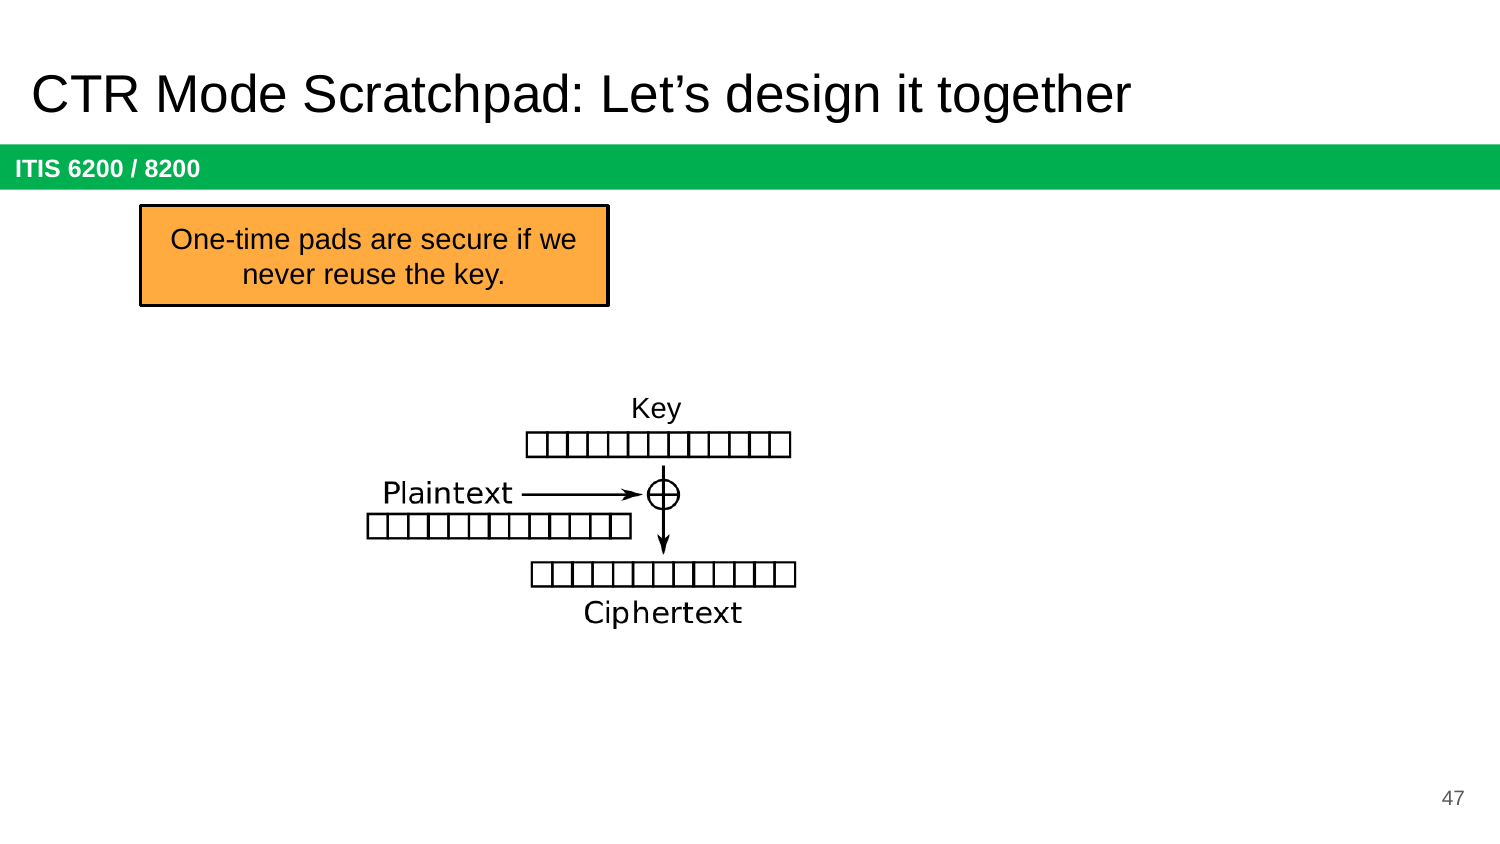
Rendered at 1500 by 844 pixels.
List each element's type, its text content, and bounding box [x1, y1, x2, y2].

title CTR Mode Scratchpad: Let’s design it together [16, 44, 1415, 139]
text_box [313, 373, 812, 654]
text_box One-time pads are secure if we never reuse the key. [140, 205, 609, 306]
slide_number 47 [1389, 764, 1480, 830]
